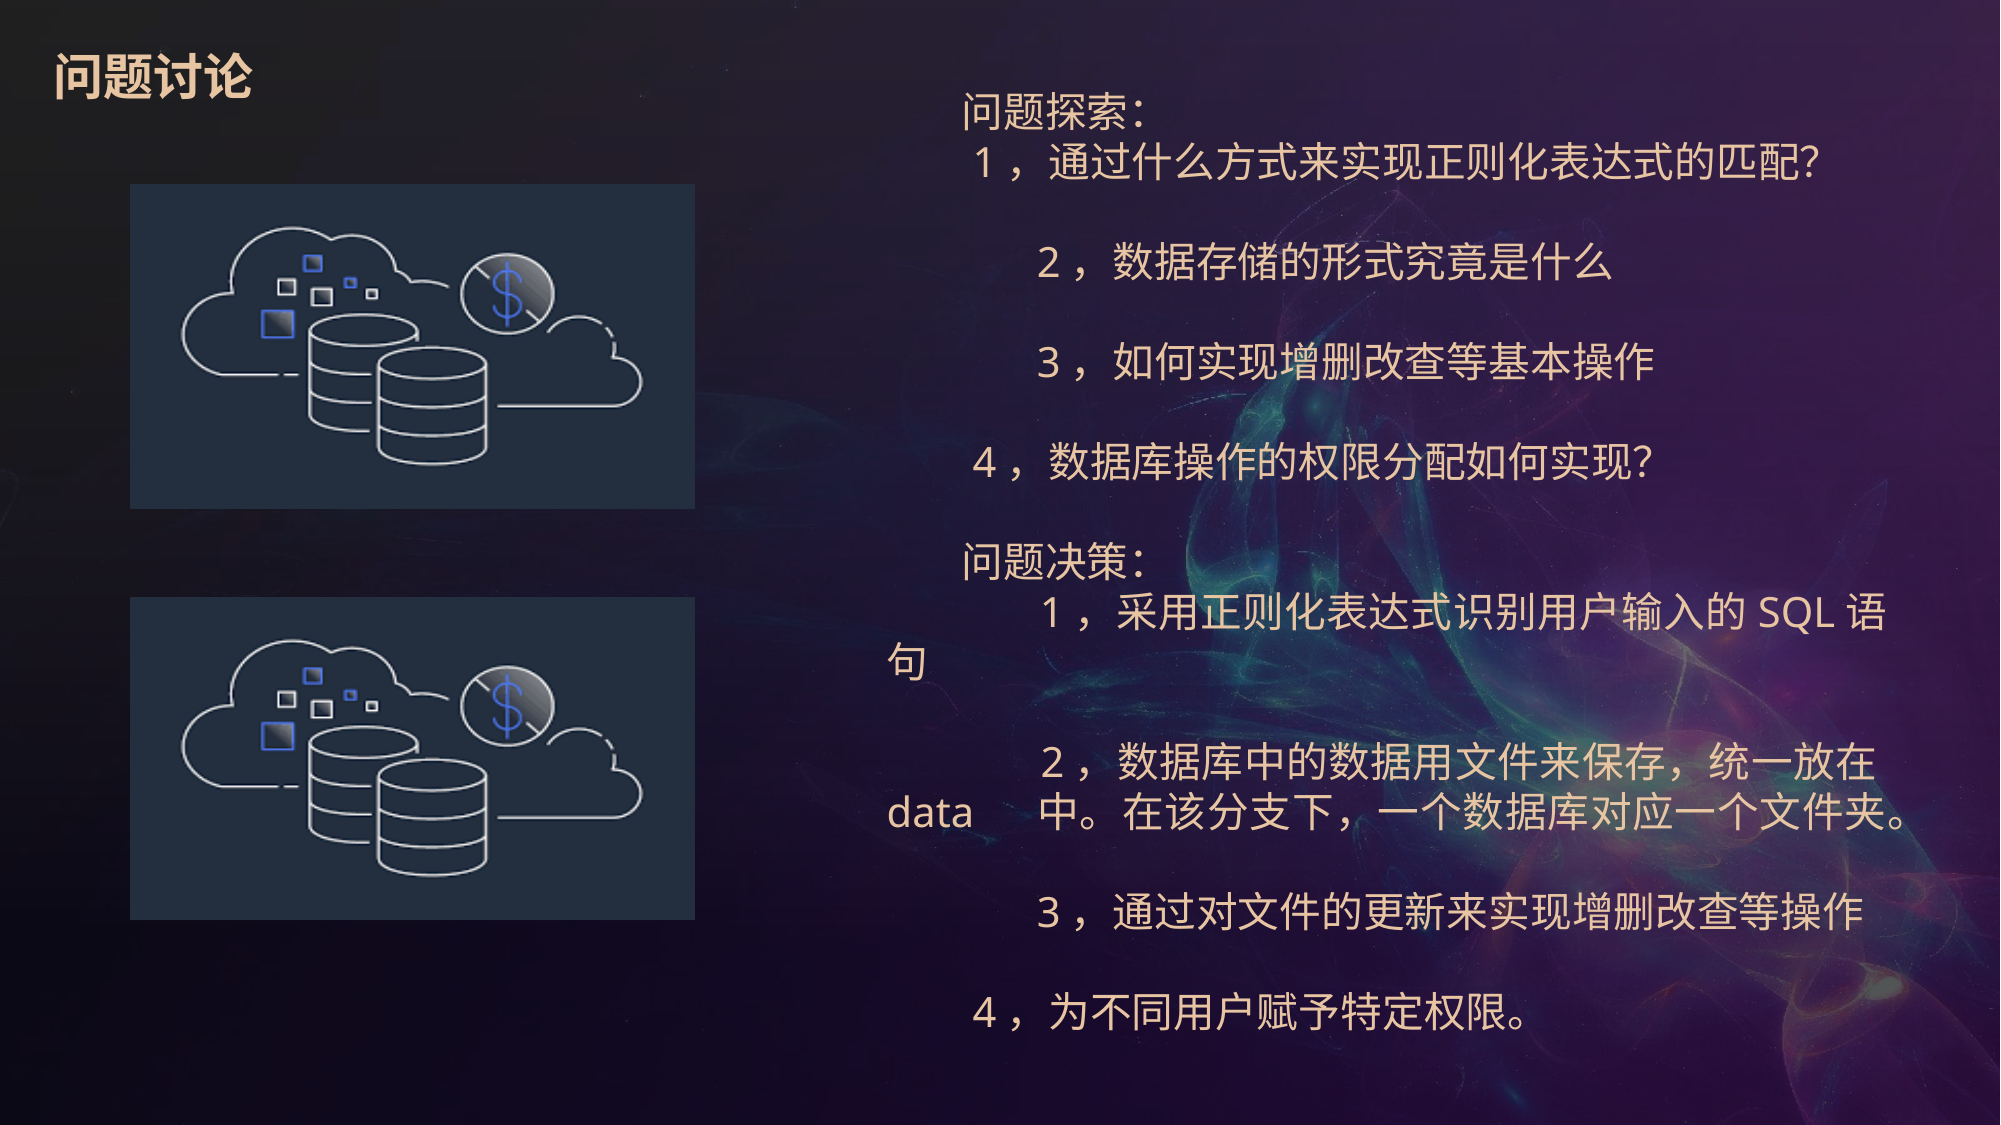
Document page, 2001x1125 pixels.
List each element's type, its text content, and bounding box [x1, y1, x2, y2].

text_box 问题讨论 [33, 29, 534, 116]
text_box 问题探索： 1，通过什么方式来实现正则化表达式的匹配？ 2，数据存储的形式究竟是什么 3，如何实现增删改查等基本操作 4，数据库操作的权限分配如何实现？ 问题决策： 1，采用正则化表达式识别用户输入的SQL语句 2，数据库中的数据用文件来保存，统一放在data 中。在该分支下，一个数据库对应一个文件夹。 3，通过对文件的更新来实现增删改查等操作 4，为不同用户赋予特定权限。 [871, 78, 1903, 1047]
picture [130, 184, 695, 509]
picture [130, 597, 695, 920]
